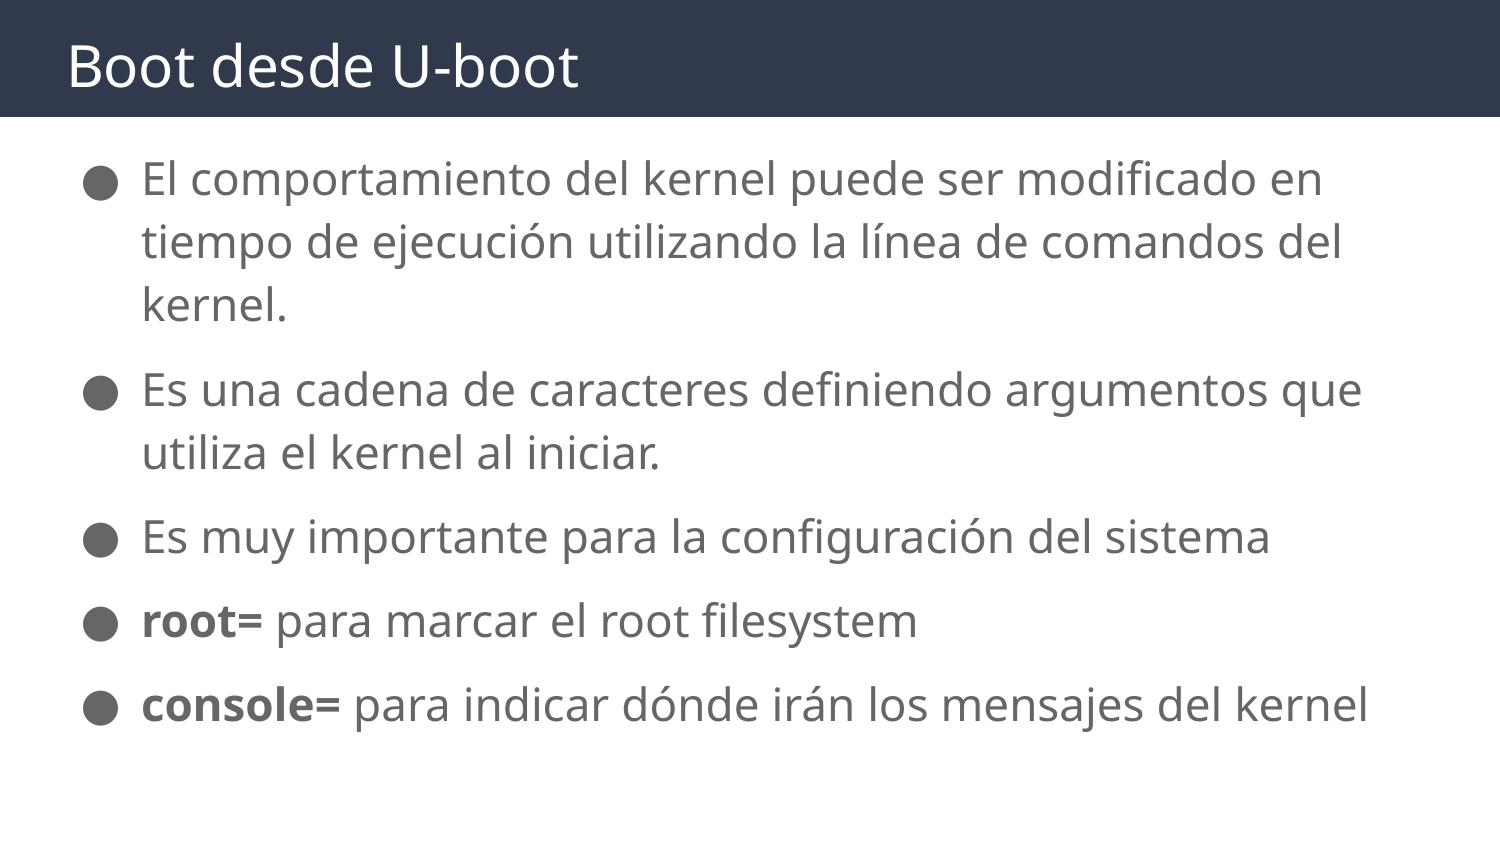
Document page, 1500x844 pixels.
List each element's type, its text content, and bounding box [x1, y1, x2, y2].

list El comportamiento del kernel puede ser modificado en tiempo de ejecución utilizando la línea de comandos del kernel. Es una cadena de caracteres definiendo argumentos que utiliza el kernel al iniciar. Es muy importante para la configuración del sistema root= para marcar el root filesystem console= para indicar dónde irán los mensajes del kernel [51, 126, 1449, 817]
title Boot desde U-boot [51, 14, 1449, 117]
